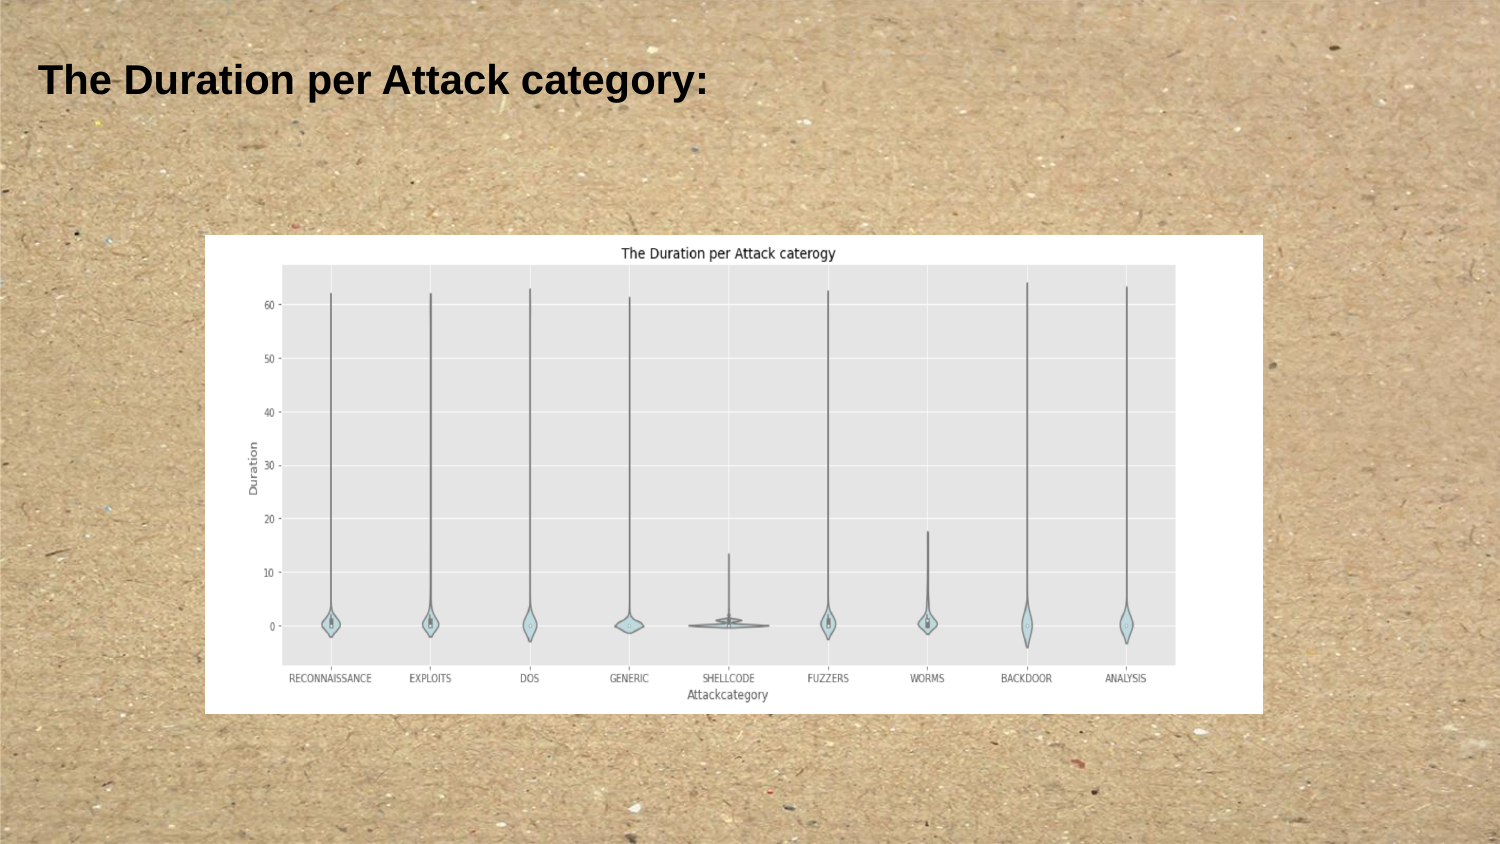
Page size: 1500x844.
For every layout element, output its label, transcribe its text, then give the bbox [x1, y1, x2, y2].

picture [0, 0, 1500, 844]
text_box The Duration per Attack category: [23, 45, 1201, 138]
